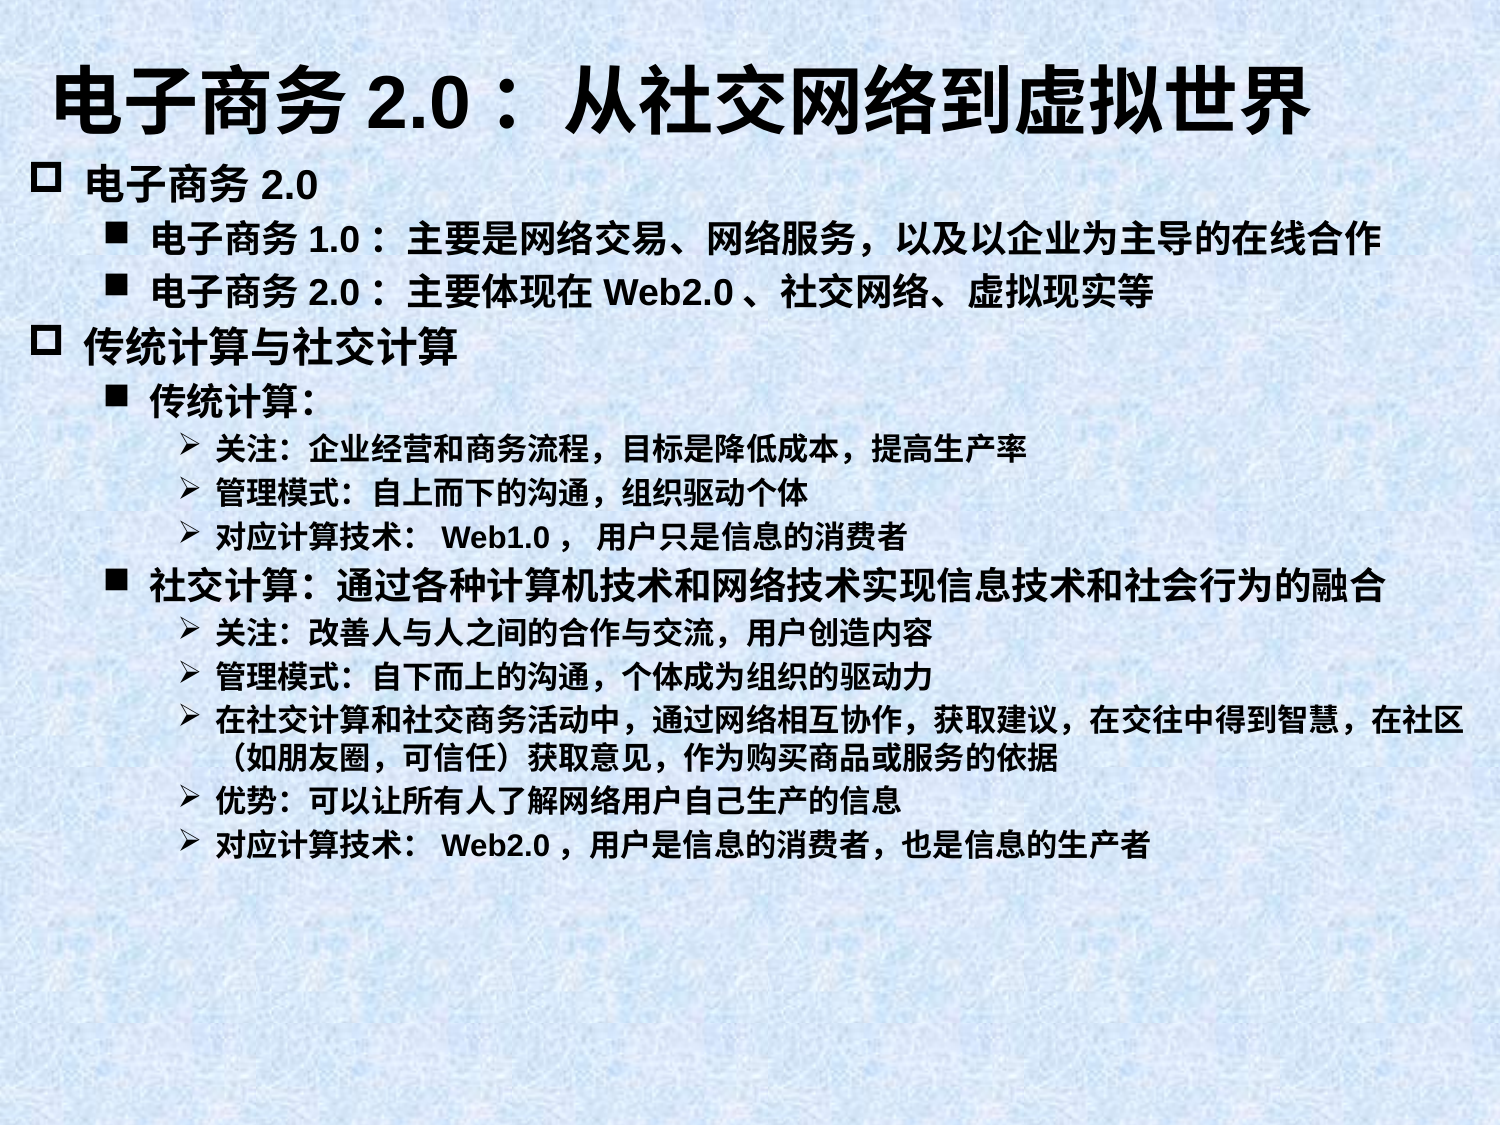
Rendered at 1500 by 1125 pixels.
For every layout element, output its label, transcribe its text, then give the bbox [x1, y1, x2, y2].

picture [0, 0, 1500, 1125]
list 电子商务2.0 电子商务1.0：主要是网络交易、网络服务，以及以企业为主导的在线合作 电子商务2.0：主要体现在Web2.0、社交网络、虚拟现实等 传统计算与社交计算 传统计算： 关注：企业经营和商务流程，目标是降低成本，提高生产率 管理模式：自上而下的沟通，组织驱动个体 对应计算技术：Web1.0， 用户只是信息的消费者 社交计算：通过各种计算机技术和网络技术实现信息技术和社会行为的融合 关注：改善人与人之间的合作与交流，用户创造内容 管理模式：自下而上的沟通，个体成为组织的驱动力 在社交计算和社交商务活动中，通过网络相互协作，获取建议，在交往中得到智慧，在社区（如朋友圈，可信任）获取意见，作为购买商品或服务的依据 优势：可以让所有人了解网络用户自己生产的信息 对应计算技术：Web2.0，用户是信息的消费者，也是信息的生产者 [12, 149, 1488, 1076]
title 电子商务2.0：从社交网络到虚拟世界 [33, 22, 1413, 149]
